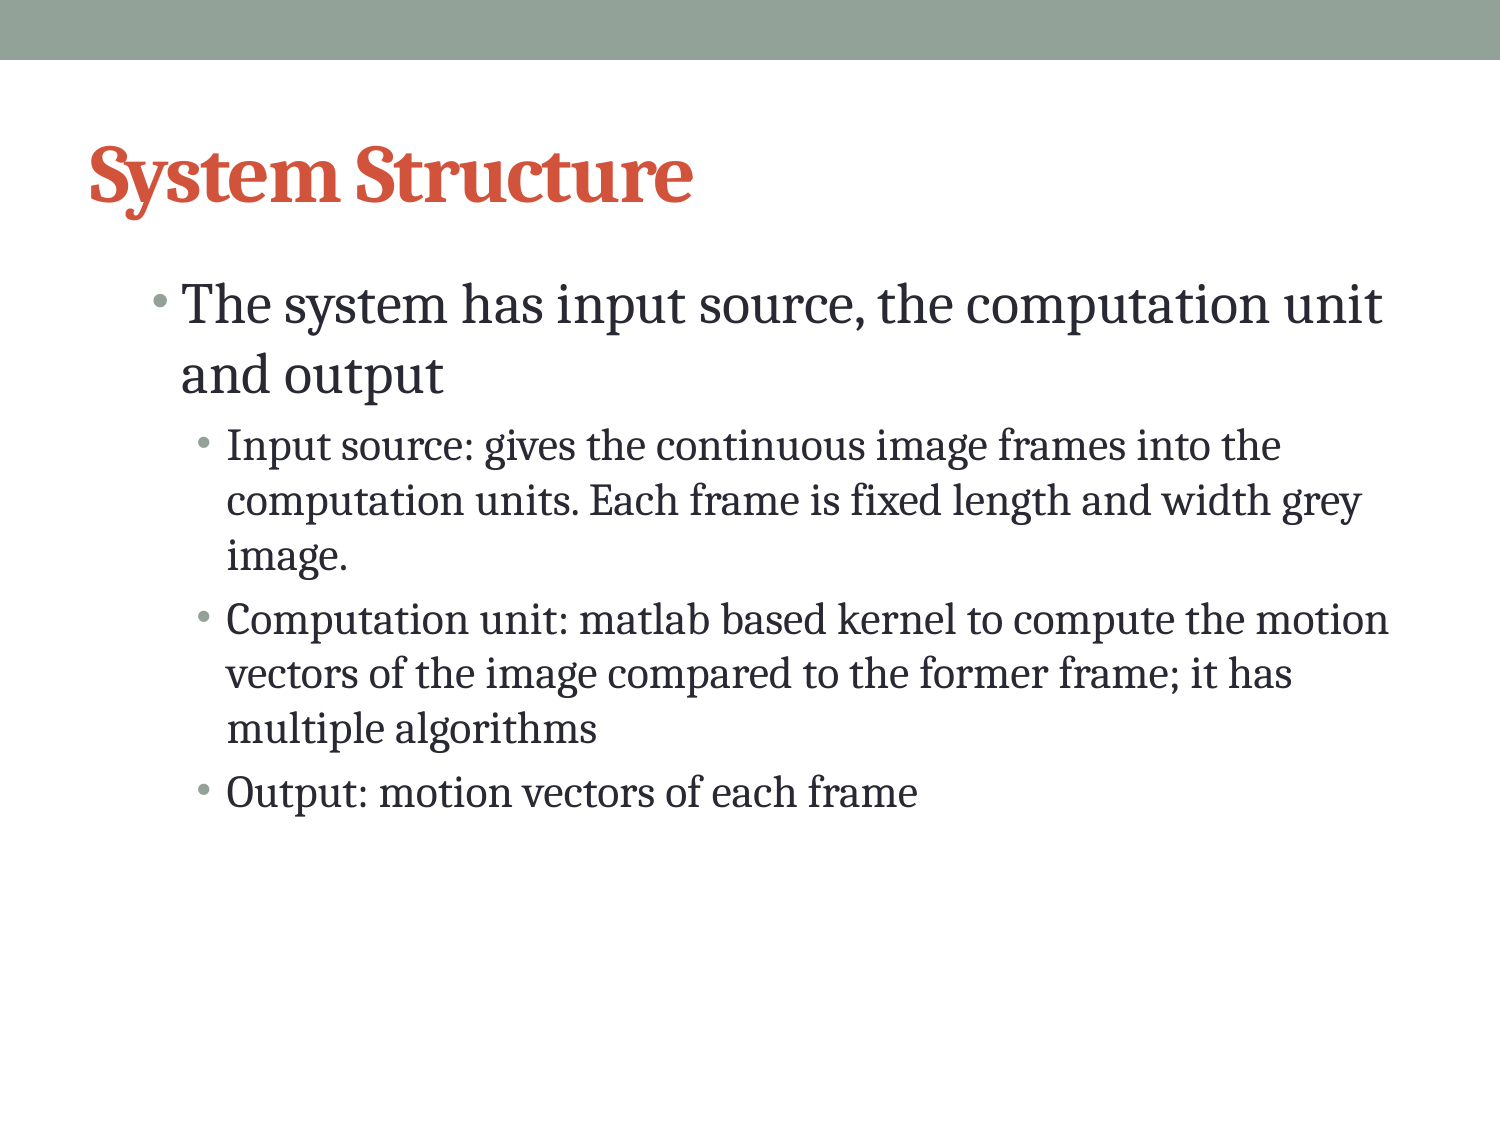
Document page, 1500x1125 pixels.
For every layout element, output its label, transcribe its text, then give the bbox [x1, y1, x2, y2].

title System Structure [75, 87, 1425, 250]
list The system has input source, the computation unit and output Input source: gives the continuous image frames into the computation units. Each frame is fixed length and width grey image. Computation unit: matlab based kernel to compute the motion vectors of the image compared to the former frame; it has multiple algorithms Output: motion vectors of each frame [91, 258, 1442, 978]
